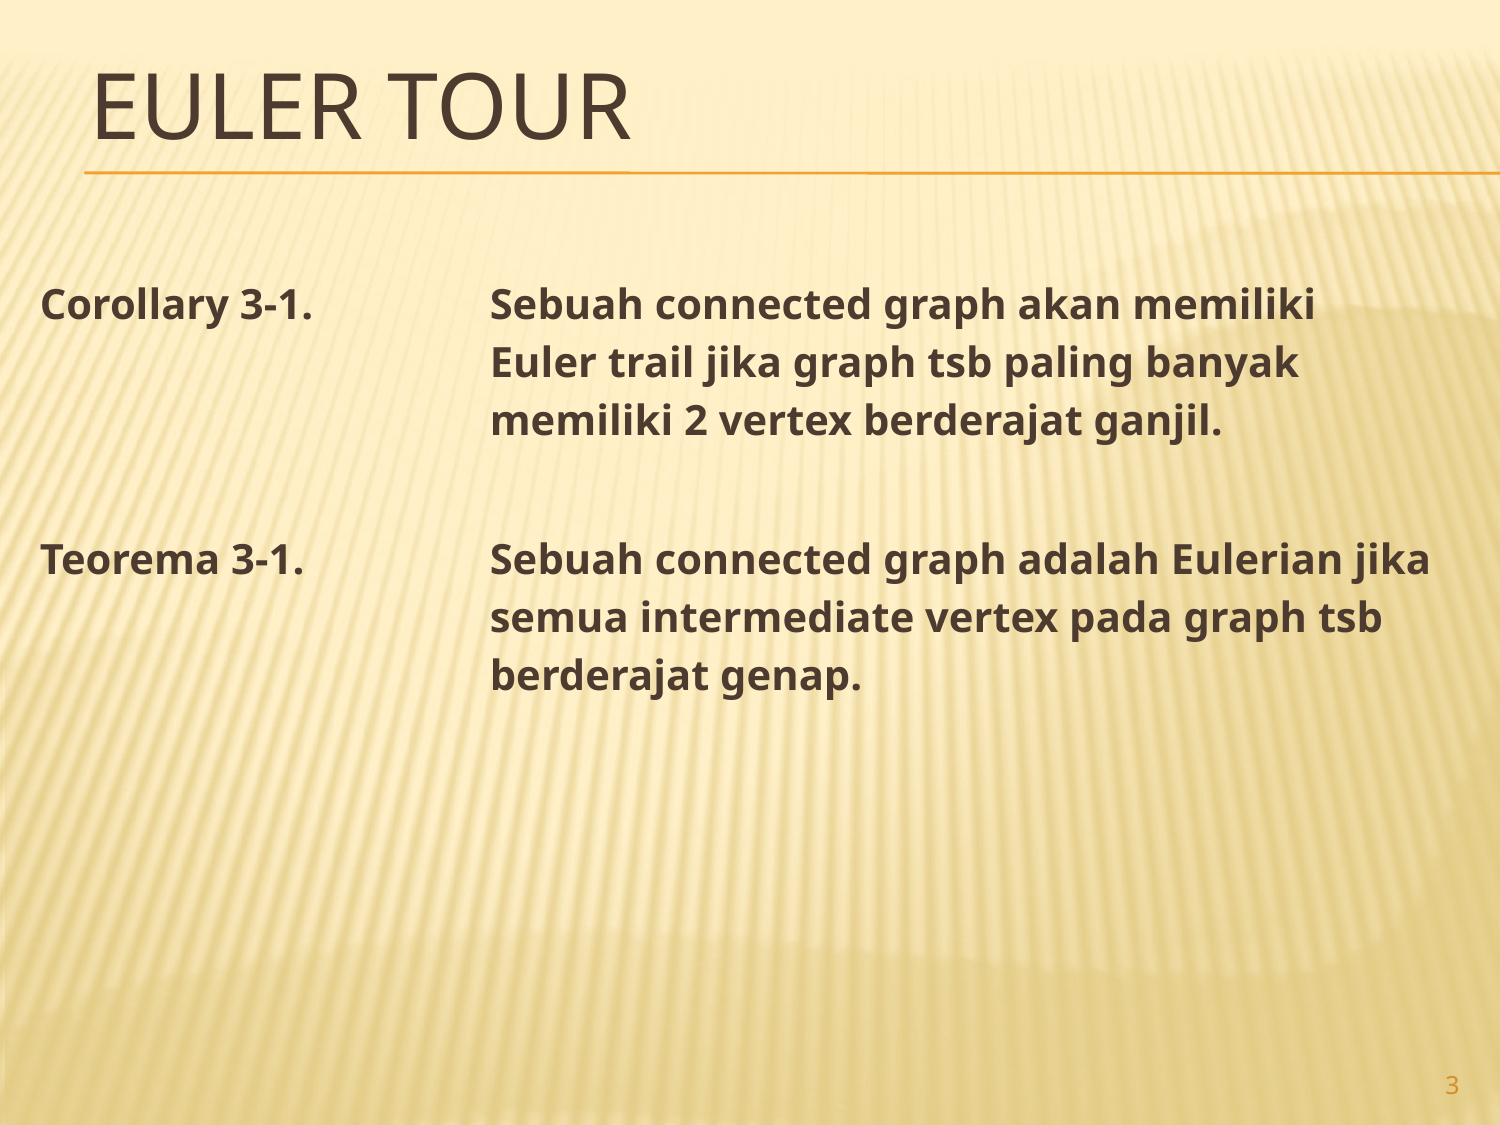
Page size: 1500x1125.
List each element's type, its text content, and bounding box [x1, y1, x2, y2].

text_box Teorema 3-1. Sebuah connected graph adalah Eulerian jika semua intermediate vertex pada graph tsb berderajat genap. [24, 524, 1475, 750]
title EULER TOUR [75, 37, 1425, 168]
slide_number 3 [1350, 1061, 1475, 1103]
list Corollary 3-1. Sebuah connected graph akan memiliki Euler trail jika graph tsb paling banyak memiliki 2 vertex berderajat ganjil. [24, 270, 1475, 450]
